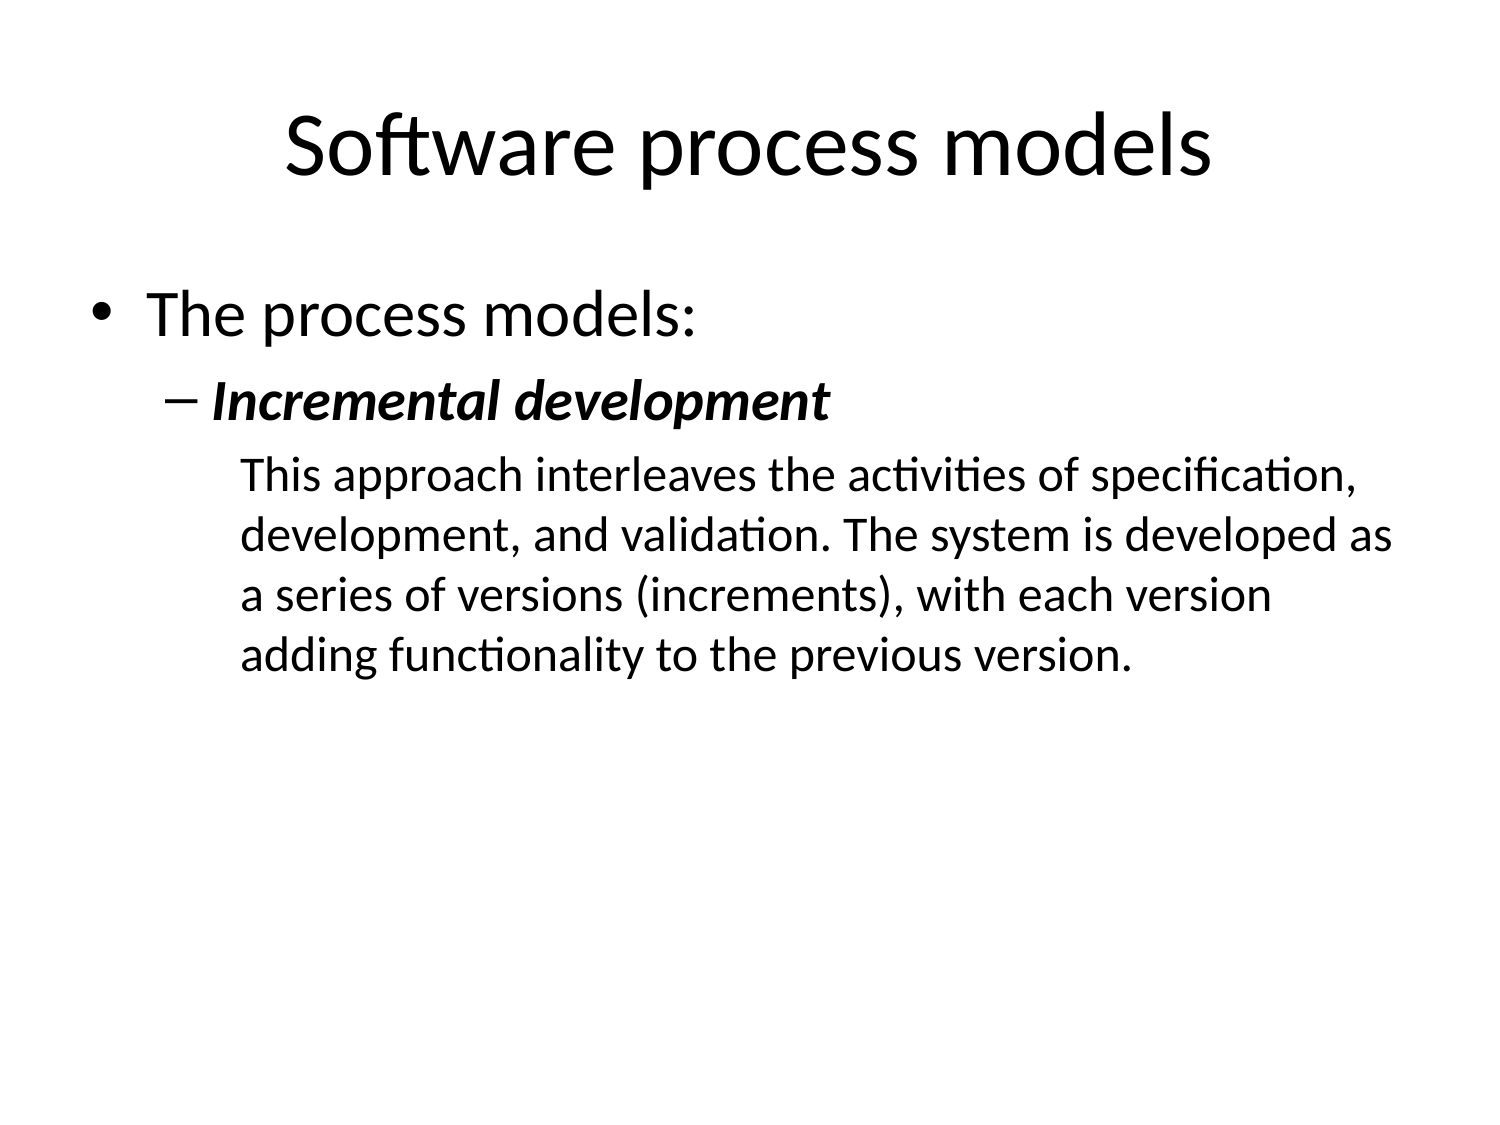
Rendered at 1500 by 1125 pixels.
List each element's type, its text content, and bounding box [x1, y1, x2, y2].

title Software process models [75, 45, 1425, 233]
list The process models: Incremental development This approach interleaves the activities of specification, development, and validation. The system is developed as a series of versions (increments), with each version adding functionality to the previous version. [75, 262, 1425, 1088]
